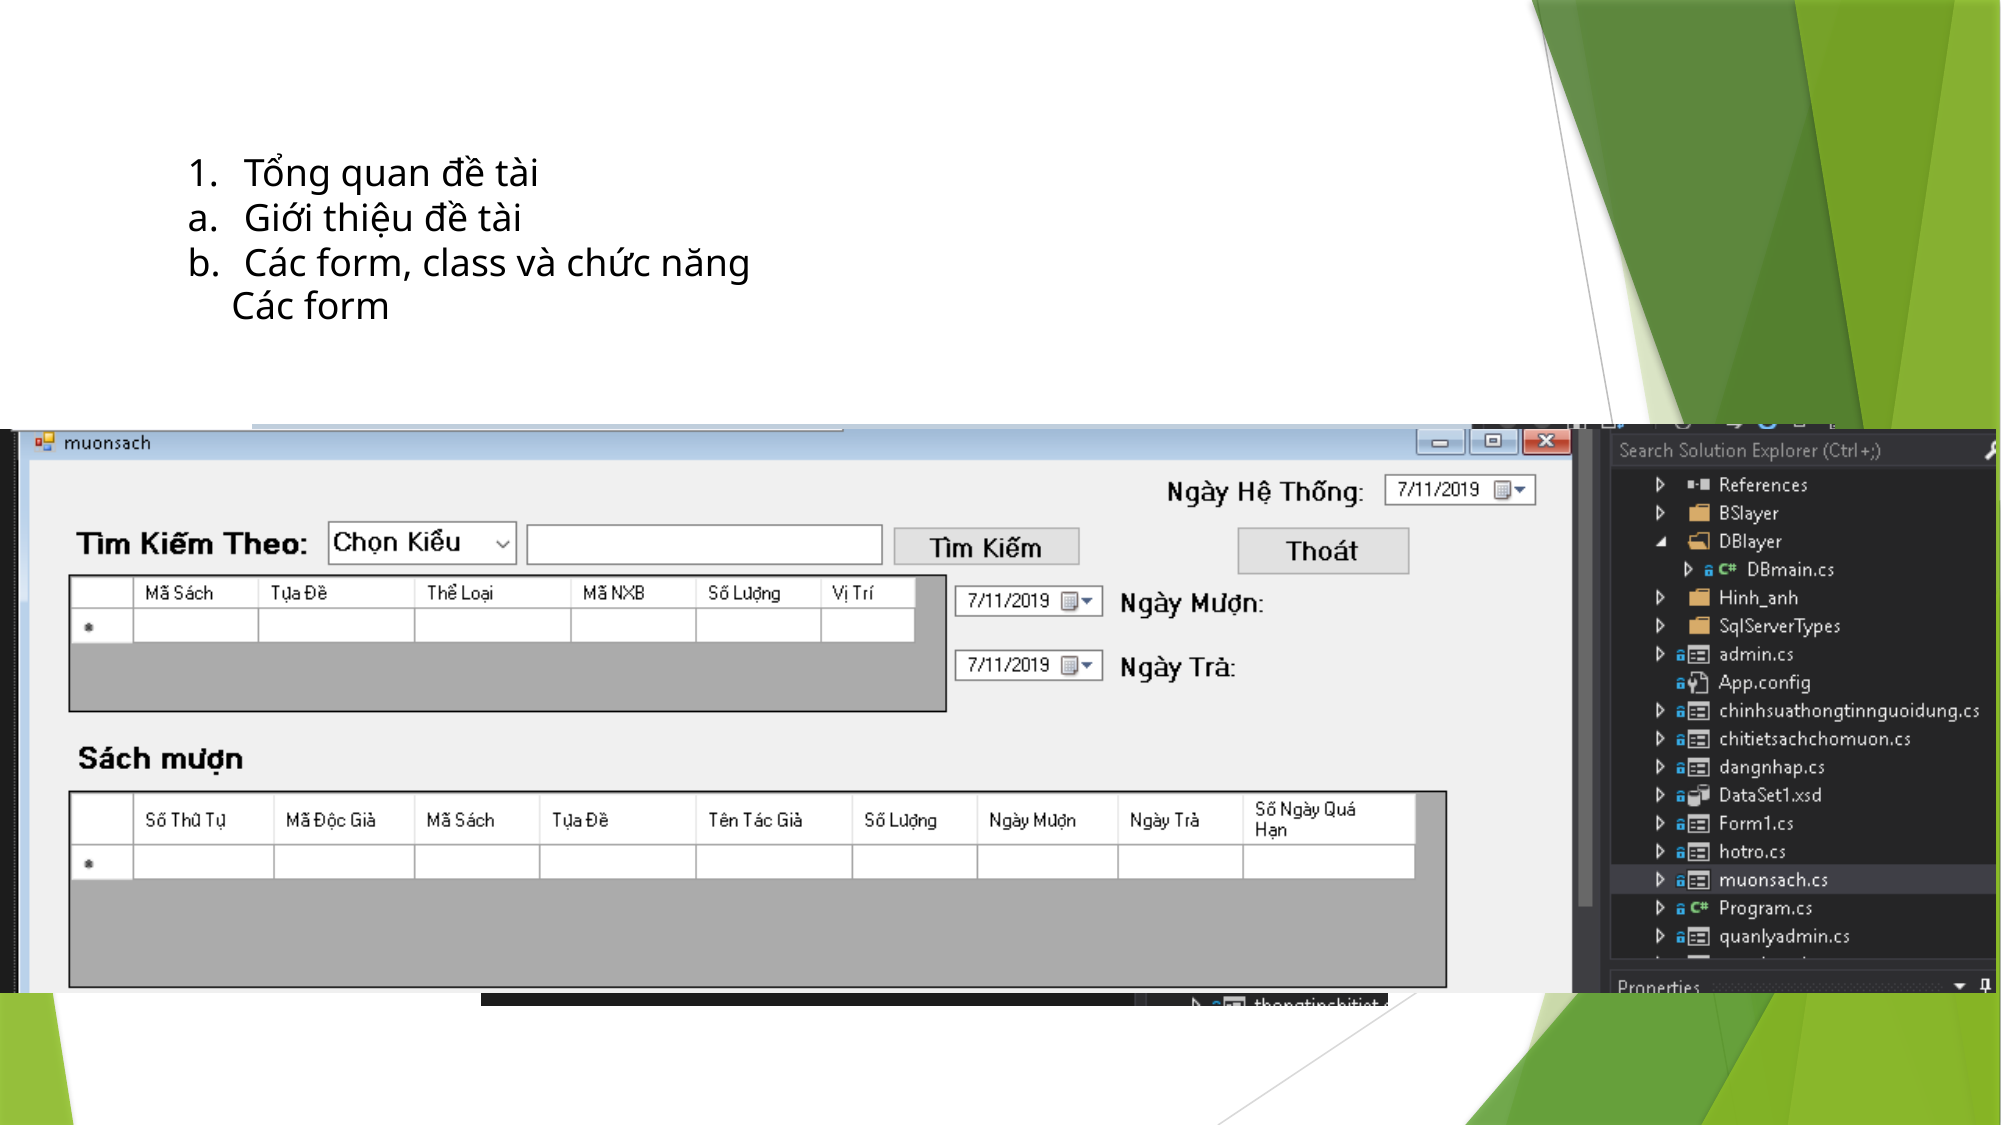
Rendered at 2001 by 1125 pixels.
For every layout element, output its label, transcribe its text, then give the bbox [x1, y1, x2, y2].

picture [0, 423, 1996, 1007]
text_box Tổng quan đề tài Giới thiệu đề tài Các form, class và chức năng [172, 141, 1088, 292]
text_box Các form [216, 274, 715, 334]
